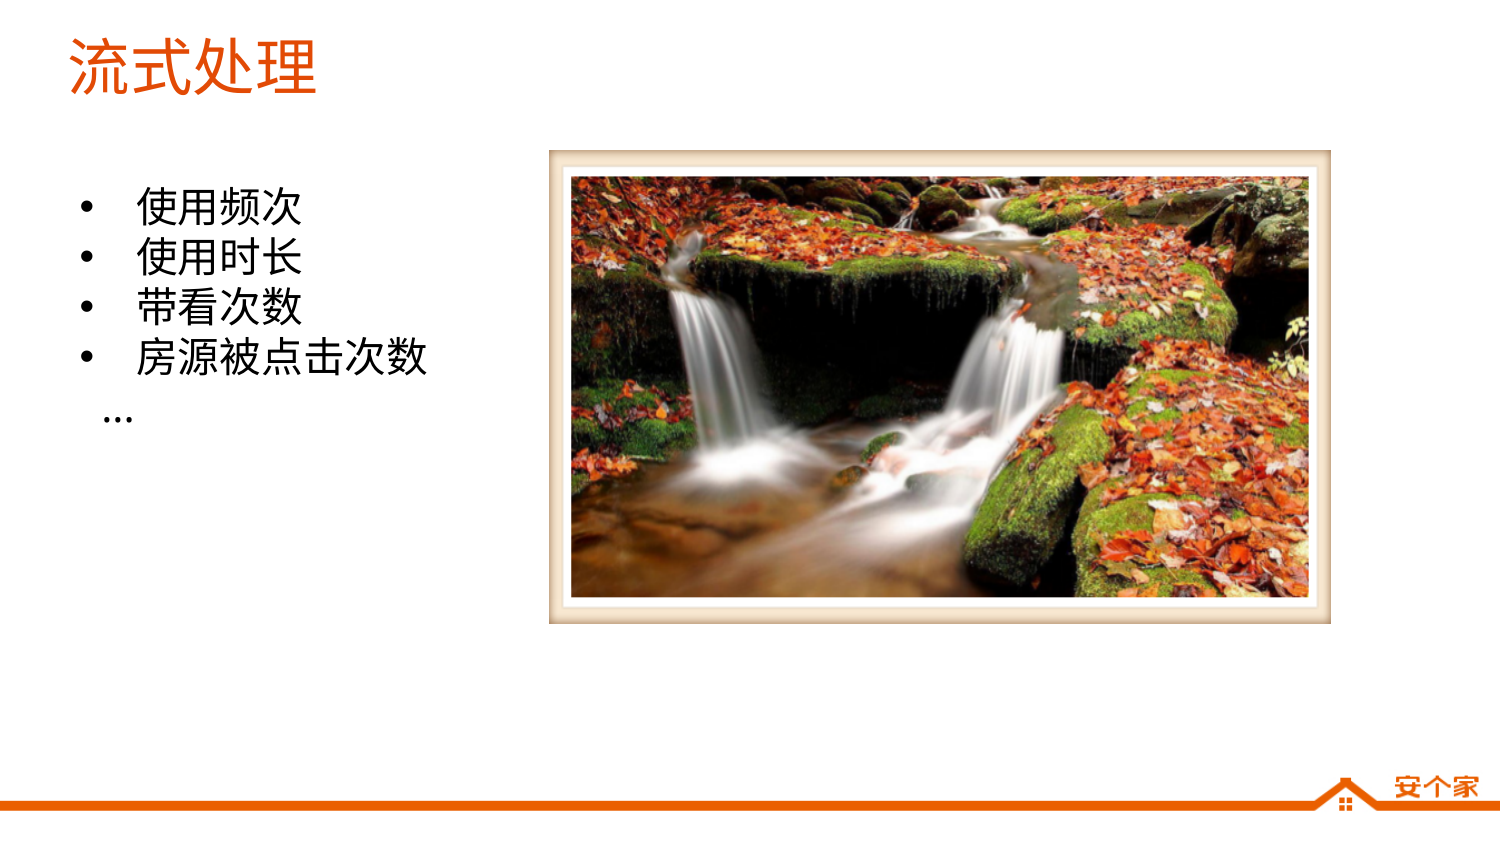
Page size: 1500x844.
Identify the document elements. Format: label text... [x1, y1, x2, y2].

picture [0, 769, 1500, 824]
title 流式处理 [53, 20, 1329, 127]
picture [549, 149, 1331, 625]
subtitle 使用频次 使用时长 带看次数 房源被点击次数 ... [64, 173, 543, 576]
